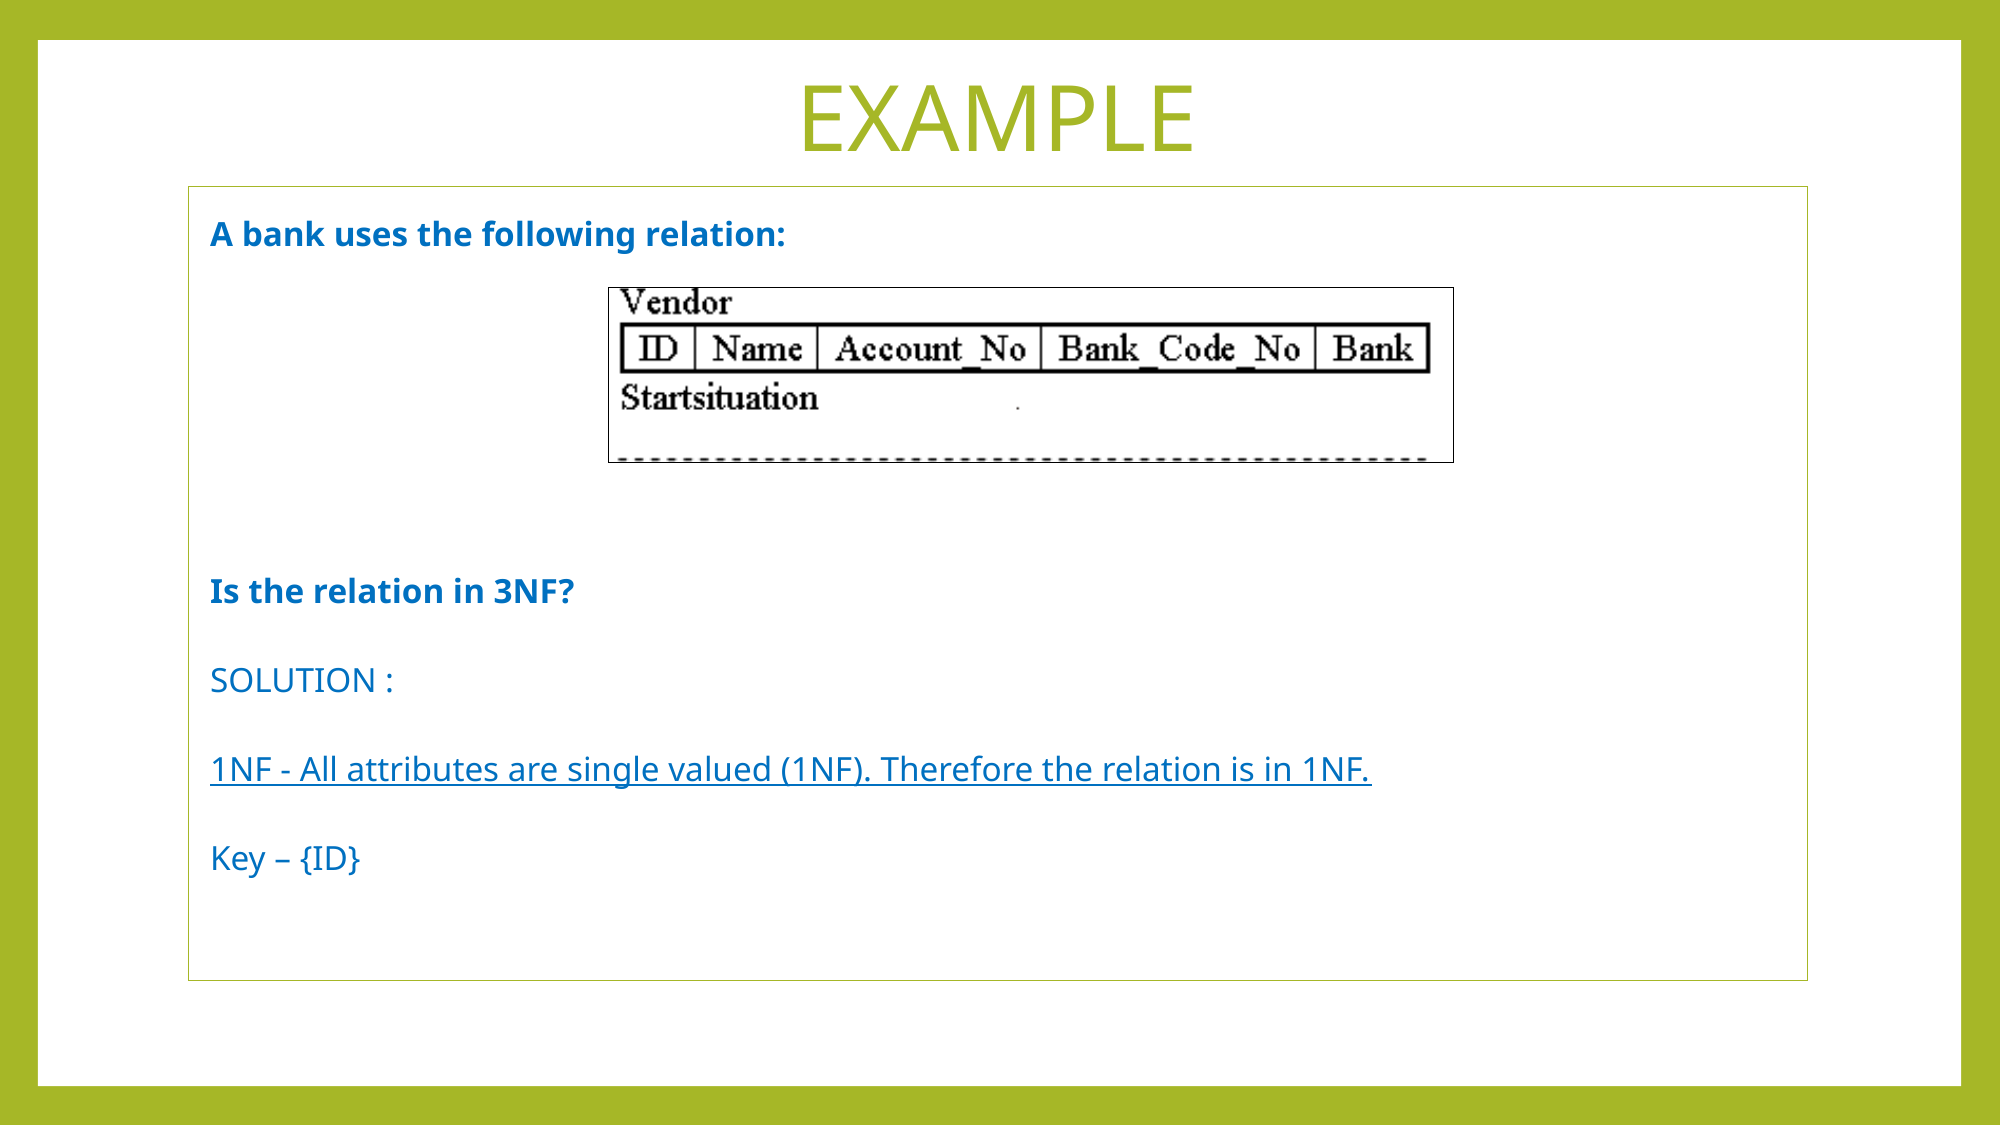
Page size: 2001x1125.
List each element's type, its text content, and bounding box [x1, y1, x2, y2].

list A bank uses the following relation: Is the relation in 3NF? SOLUTION : 1NF - All attributes are single valued (1NF). Therefore the relation is in 1NF. Key – {ID} [188, 186, 1808, 981]
picture [608, 287, 1454, 463]
title EXAMPLE [187, 65, 1808, 288]
